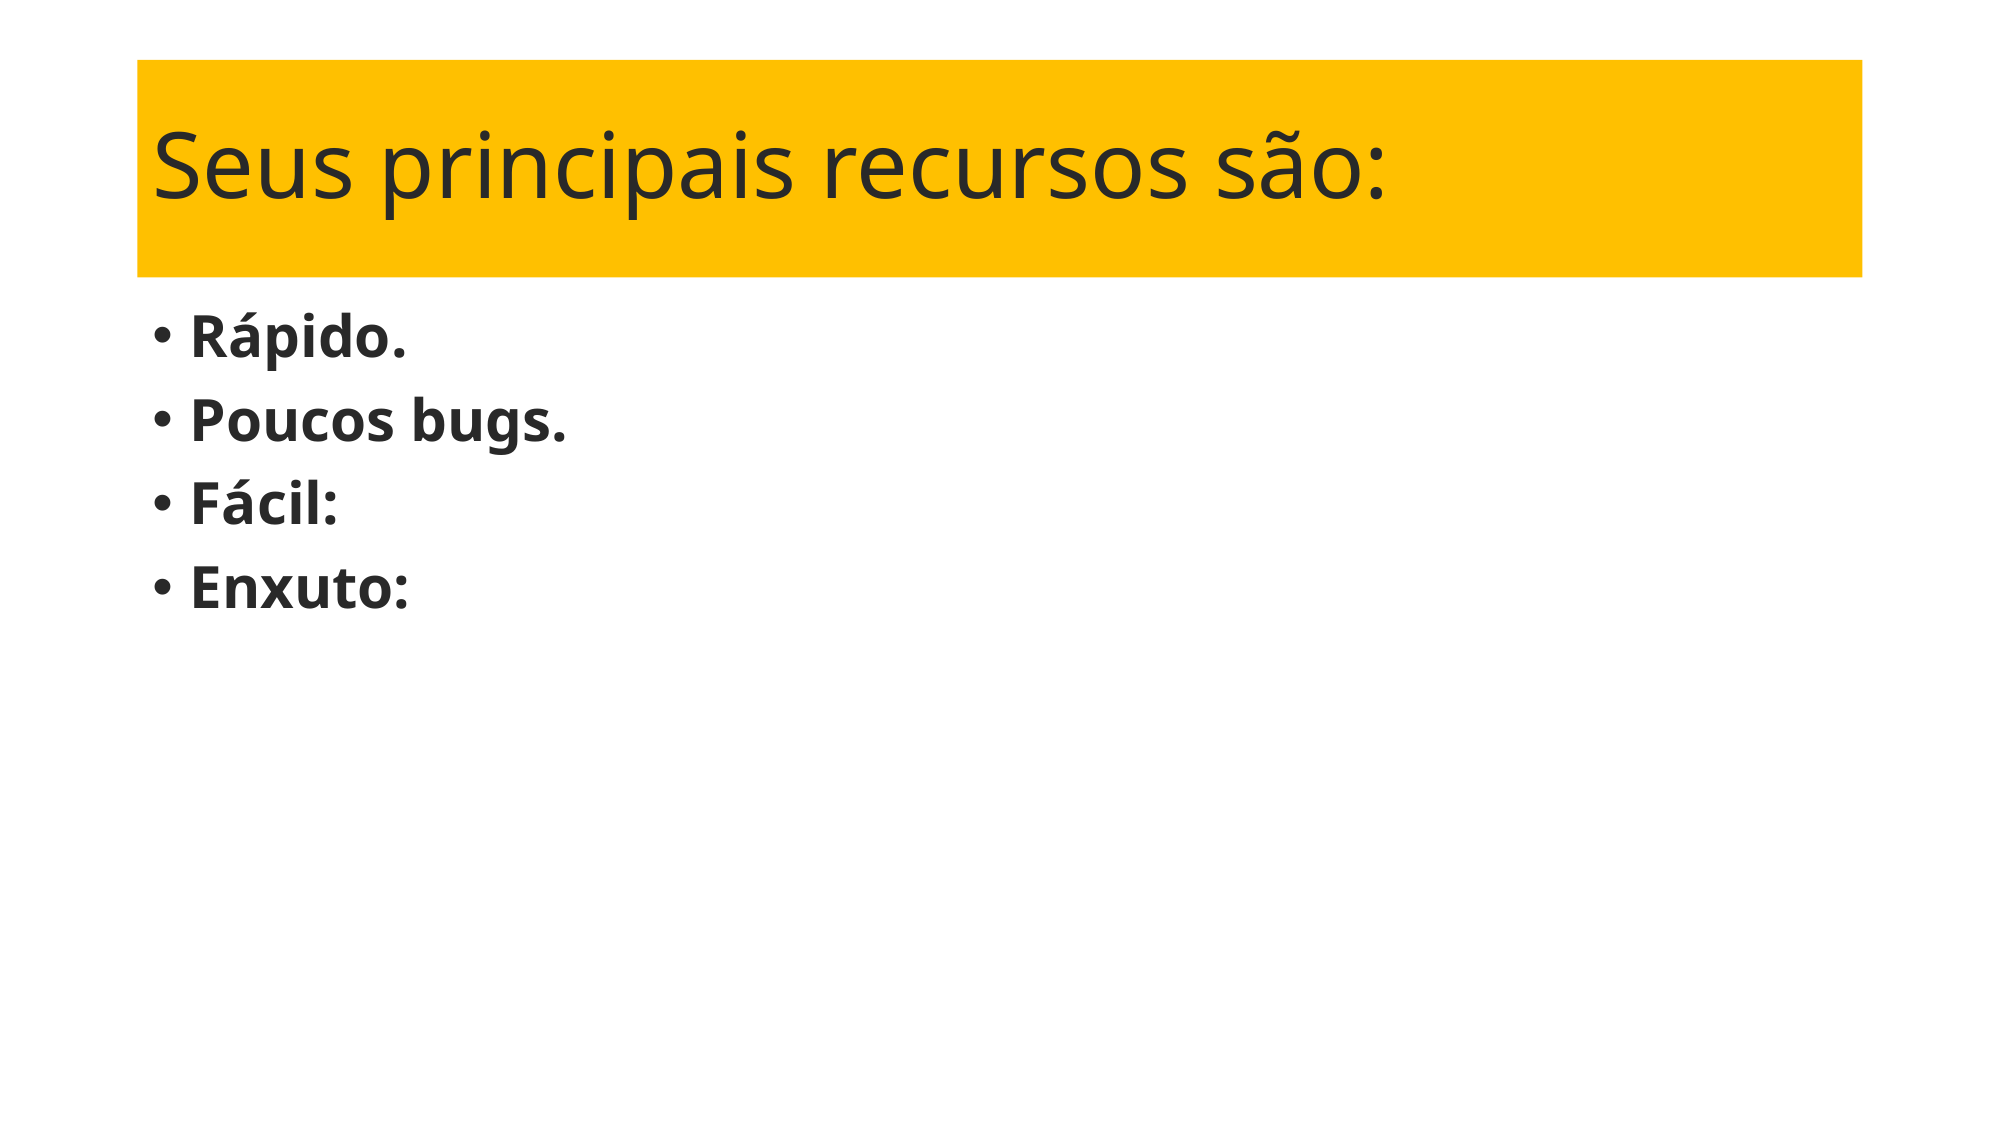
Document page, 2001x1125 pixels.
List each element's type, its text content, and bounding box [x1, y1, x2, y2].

title Seus principais recursos são: [137, 59, 1863, 278]
list Rápido. Poucos bugs. Fácil: Enxuto: [137, 299, 1863, 1014]
